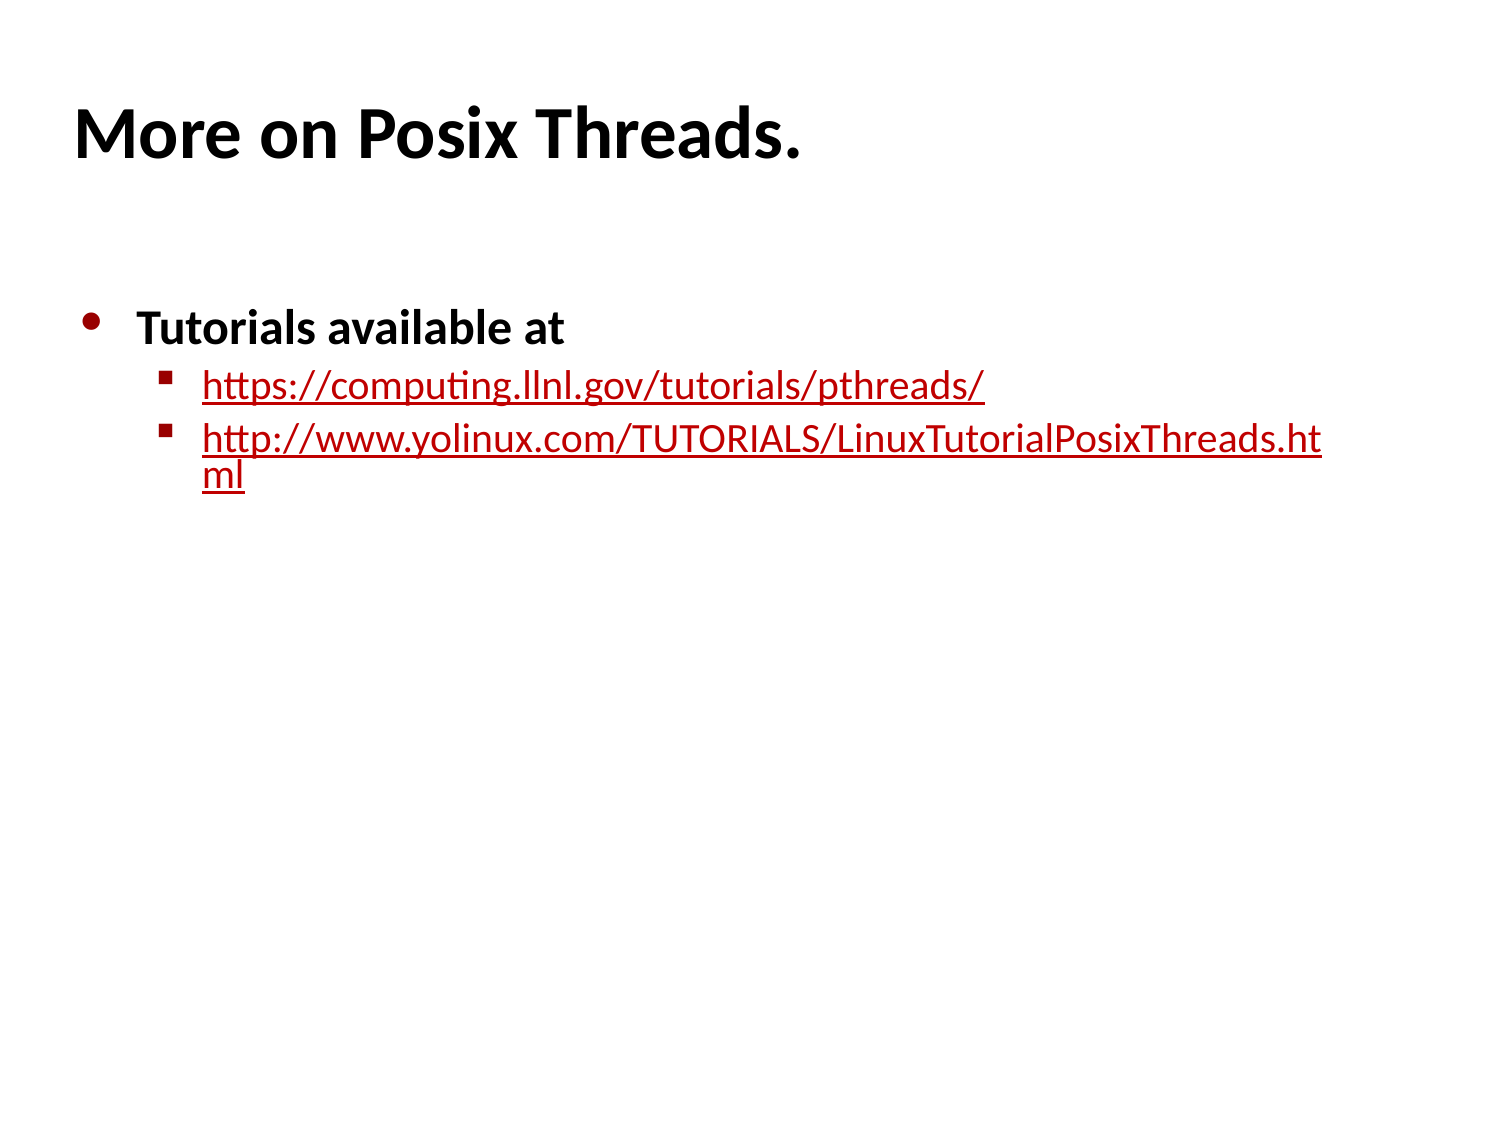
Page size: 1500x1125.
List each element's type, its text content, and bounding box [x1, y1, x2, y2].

list Tutorials available at https://computing.llnl.gov/tutorials/pthreads/ http://www.yolinux.com/TUTORIALS/LinuxTutorialPosixThreads.html [64, 223, 1361, 1040]
title More on Posix Threads. [58, 71, 1305, 197]
